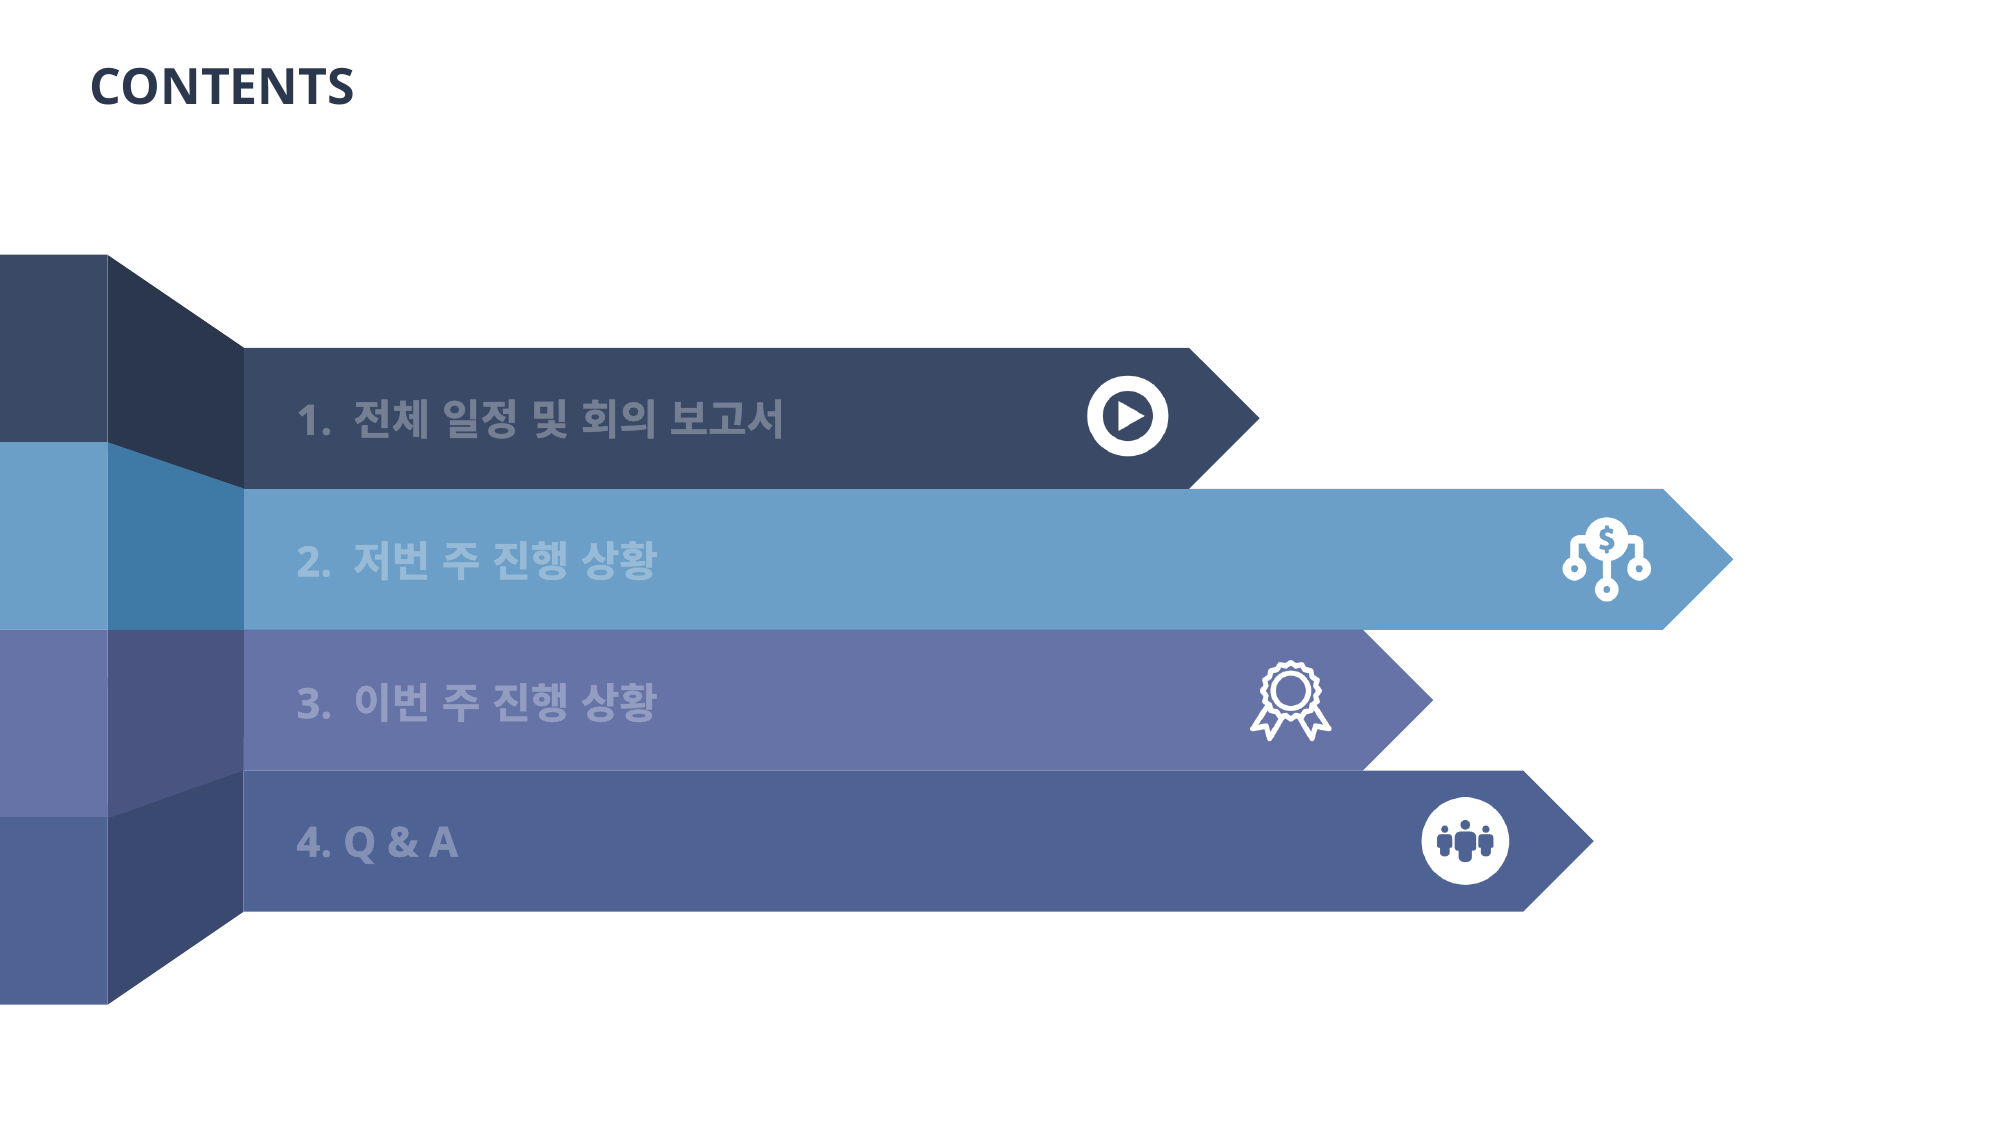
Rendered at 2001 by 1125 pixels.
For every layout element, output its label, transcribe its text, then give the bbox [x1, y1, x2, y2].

picture [1239, 656, 1342, 745]
picture [1554, 514, 1659, 604]
picture [1414, 797, 1516, 885]
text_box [0, 254, 1734, 1005]
text_box CONTENTS [75, 47, 1260, 122]
picture [1065, 371, 1197, 465]
